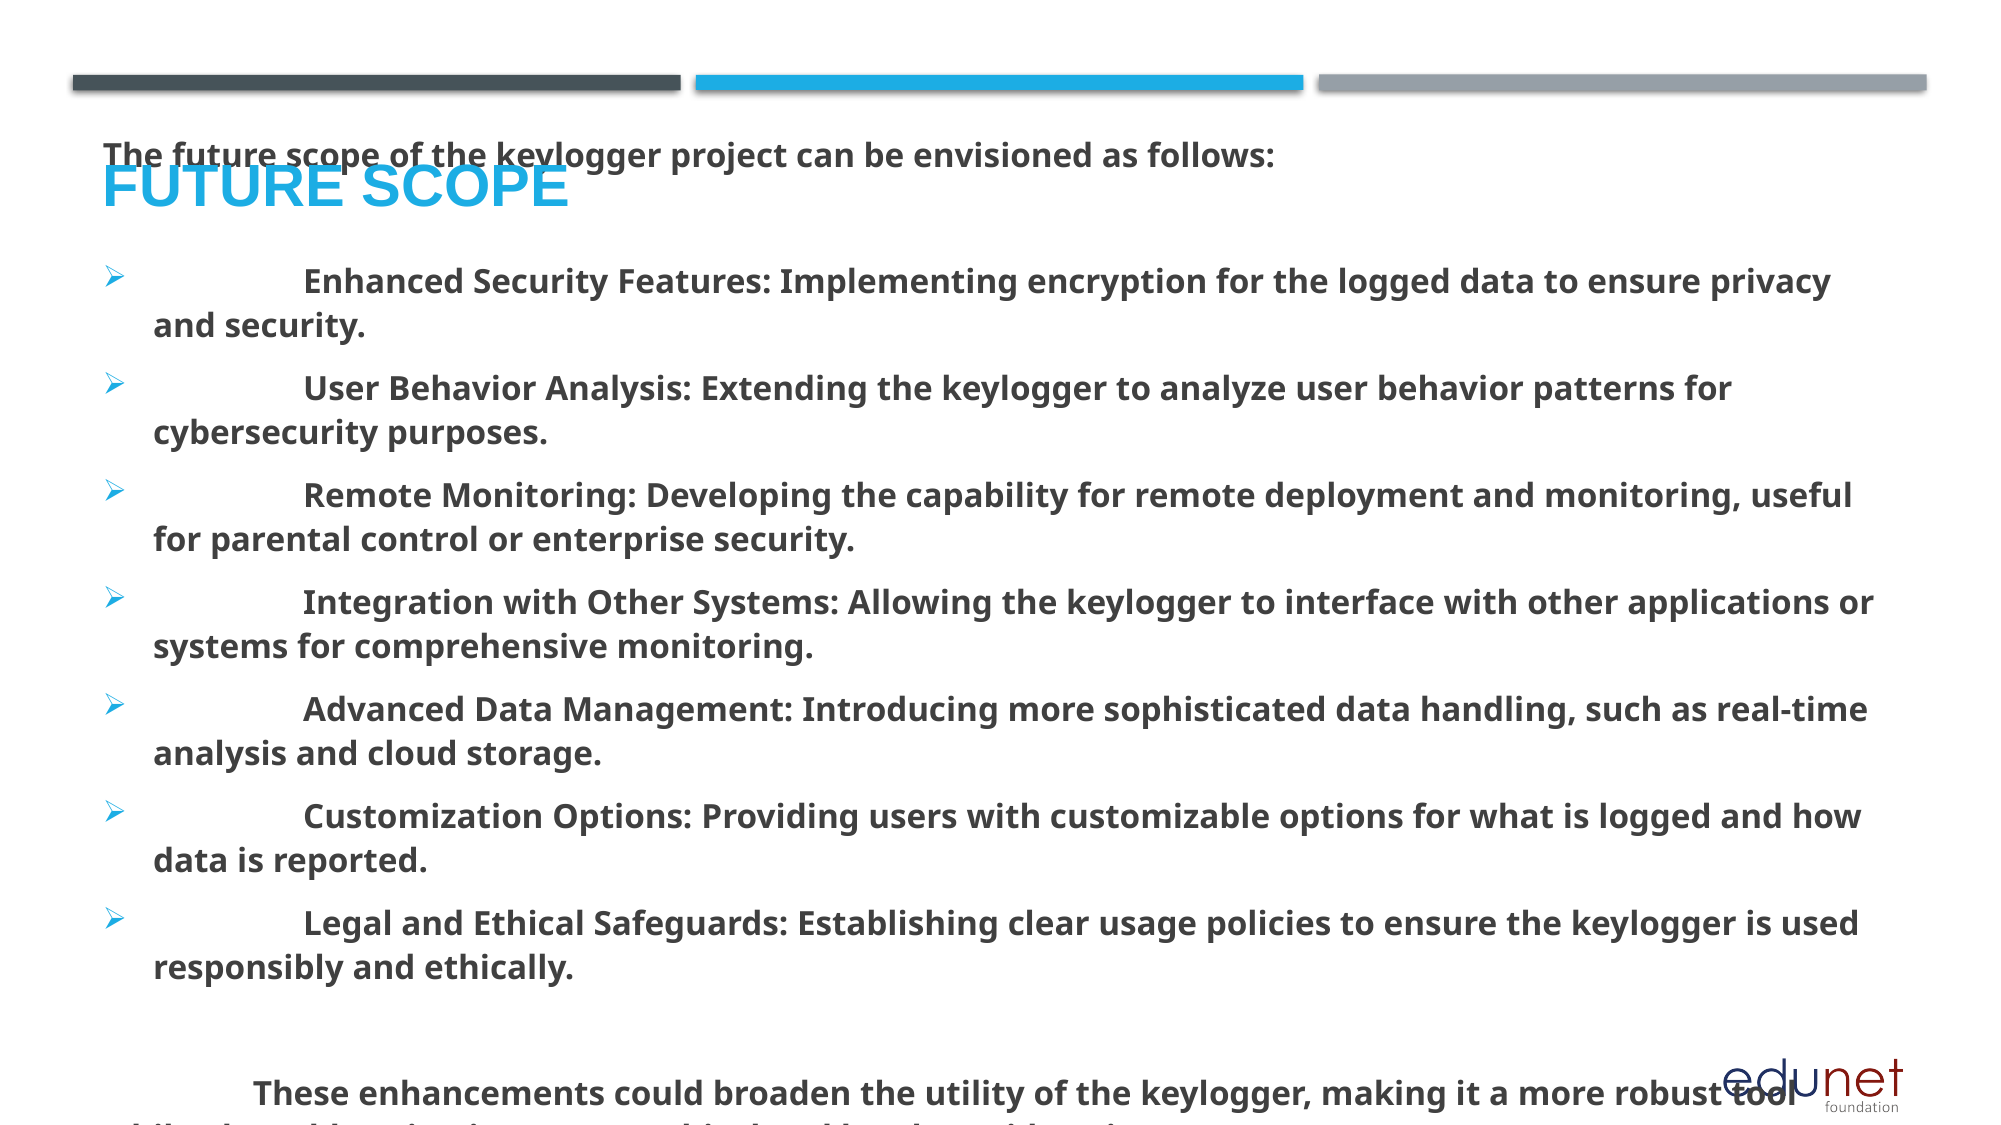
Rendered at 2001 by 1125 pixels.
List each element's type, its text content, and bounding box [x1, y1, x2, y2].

picture [1719, 1056, 1905, 1116]
list The future scope of the keylogger project can be envisioned as follows: Enhanced Security Features: Implementing encryption for the logged data to ensure privacy and security. User Behavior Analysis: Extending the keylogger to analyze user behavior patterns for cybersecurity purposes. Remote Monitoring: Developing the capability for remote deployment and monitoring, useful for parental control or enterprise security. Integration with Other Systems: Allowing the keylogger to interface with other applications or systems for comprehensive monitoring. Advanced Data Management: Introducing more sophisticated data handling, such as real-time analysis and cloud storage. Customization Options: Providing users with customizable options for what is logged and how data is reported. Legal and Ethical Safeguards: Establishing clear usage policies to ensure the keylogger is used responsibly and ethically. These enhancements could broaden the utility of the keylogger, making it a more robust tool while also addressing important ethical and legal considerations [87, 259, 1898, 1027]
text_box Future scope [87, 138, 1898, 226]
